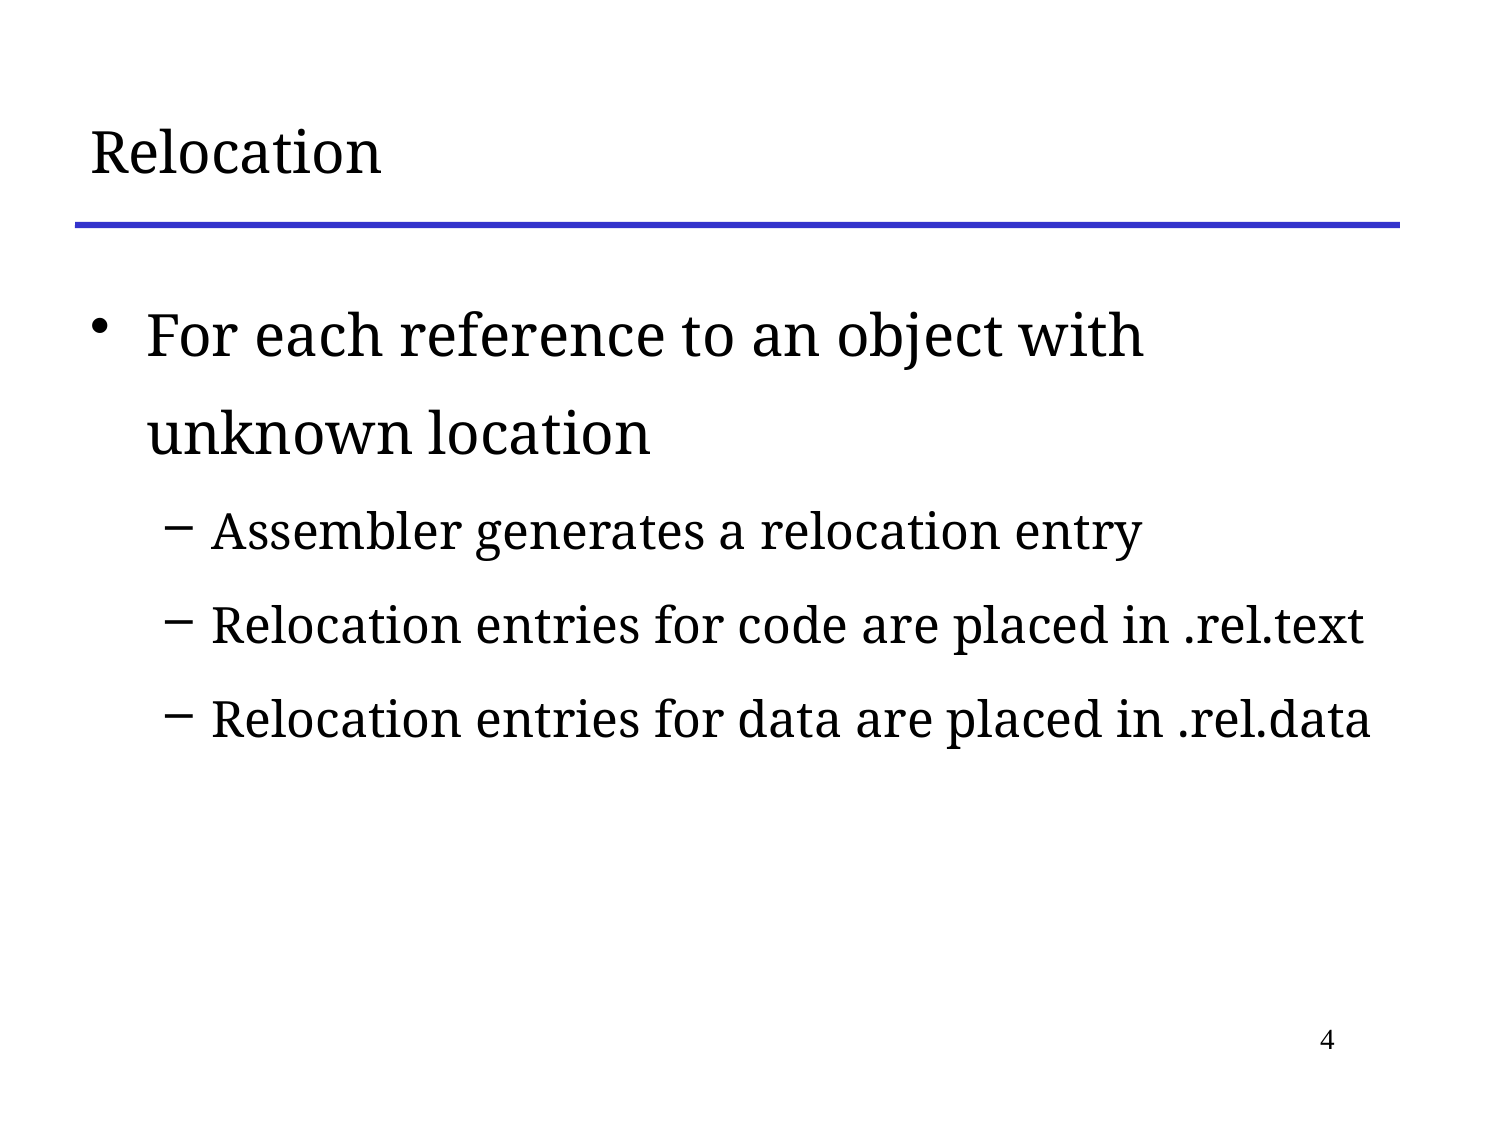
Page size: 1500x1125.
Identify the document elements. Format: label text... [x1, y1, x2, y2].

title Relocation [75, 75, 1400, 225]
slide_number 4 [1137, 1012, 1351, 1088]
list For each reference to an object with unknown location Assembler generates a relocation entry Relocation entries for code are placed in .rel.text Relocation entries for data are placed in .rel.data [75, 262, 1400, 988]
